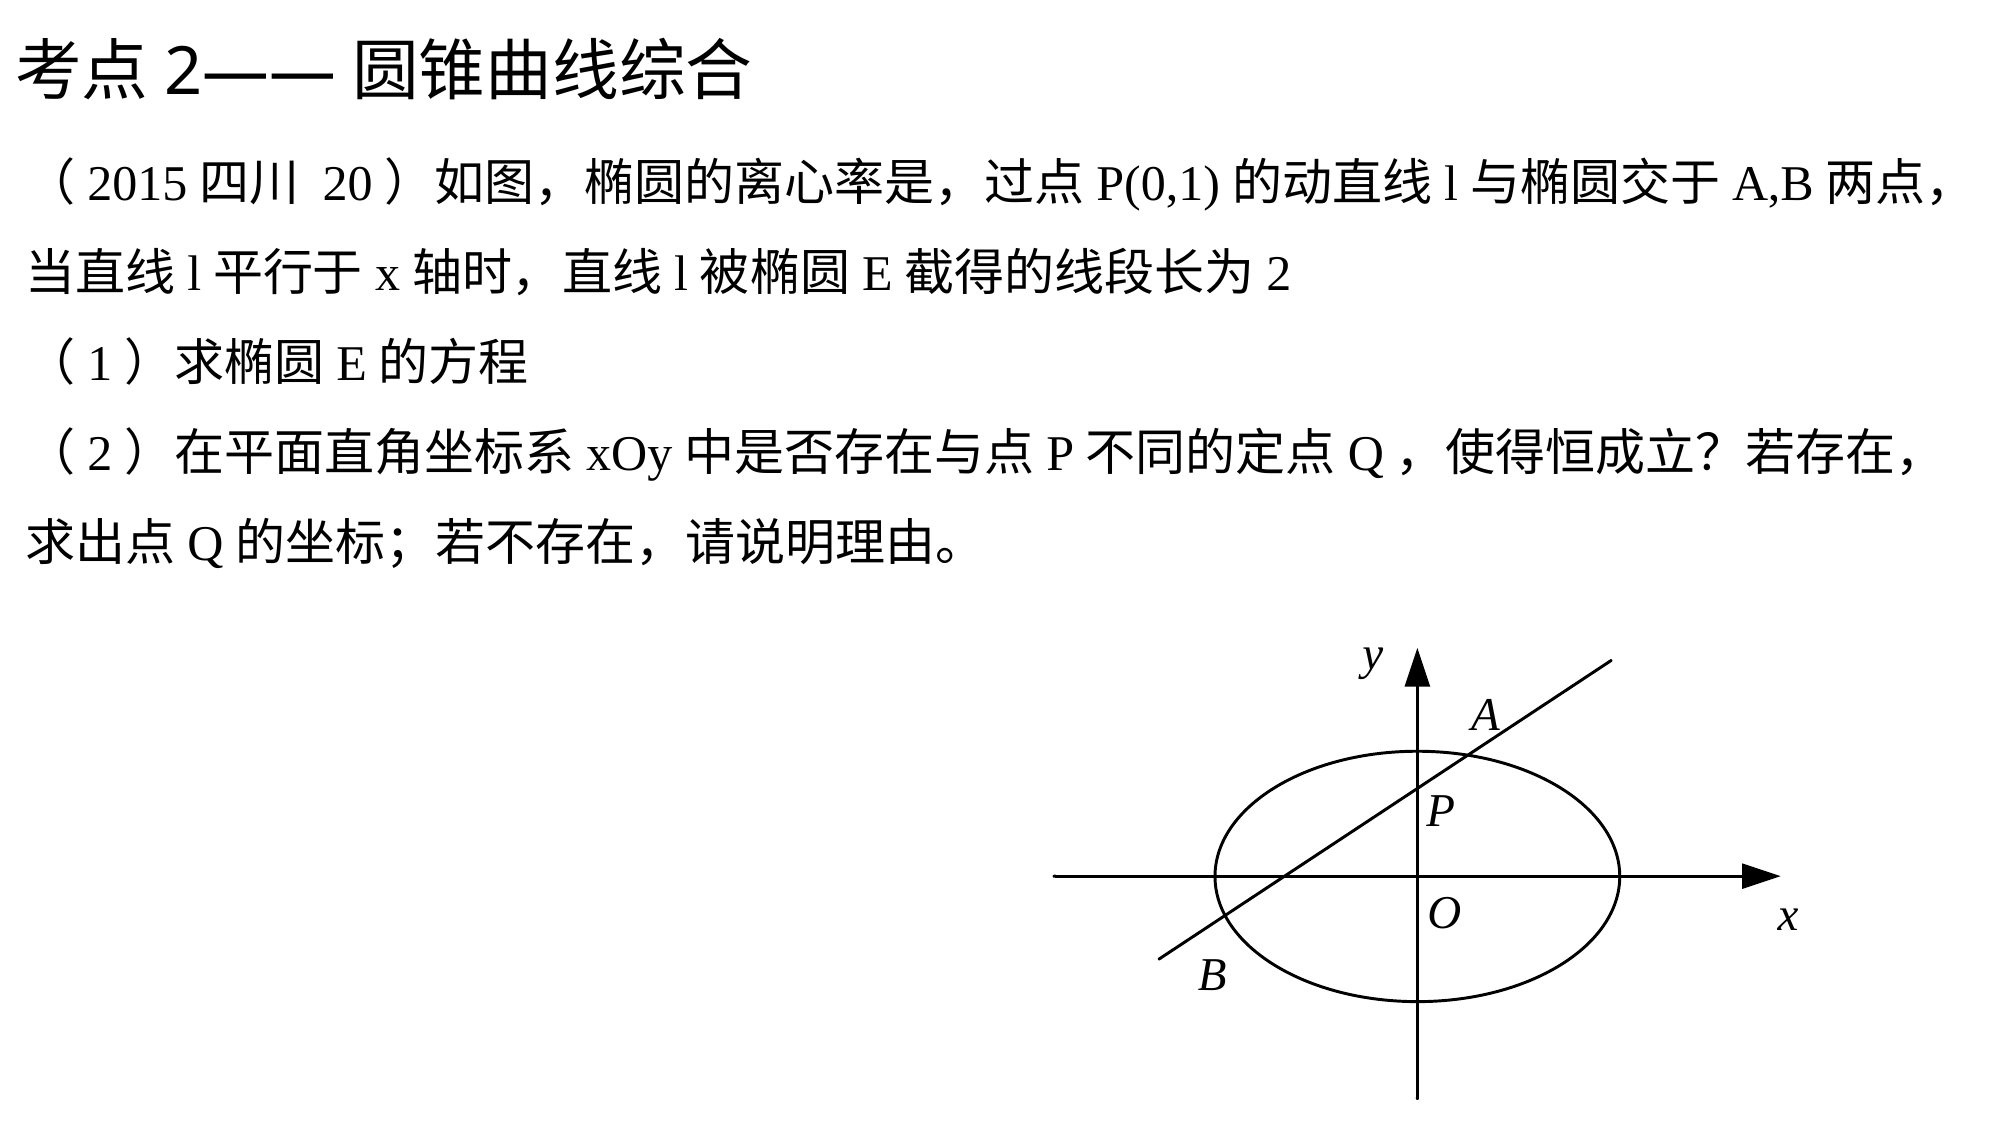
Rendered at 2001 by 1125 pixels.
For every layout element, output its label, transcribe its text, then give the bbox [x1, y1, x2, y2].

picture [1048, 611, 1822, 1101]
text_box 考点2——圆锥曲线综合 [0, 0, 1958, 115]
